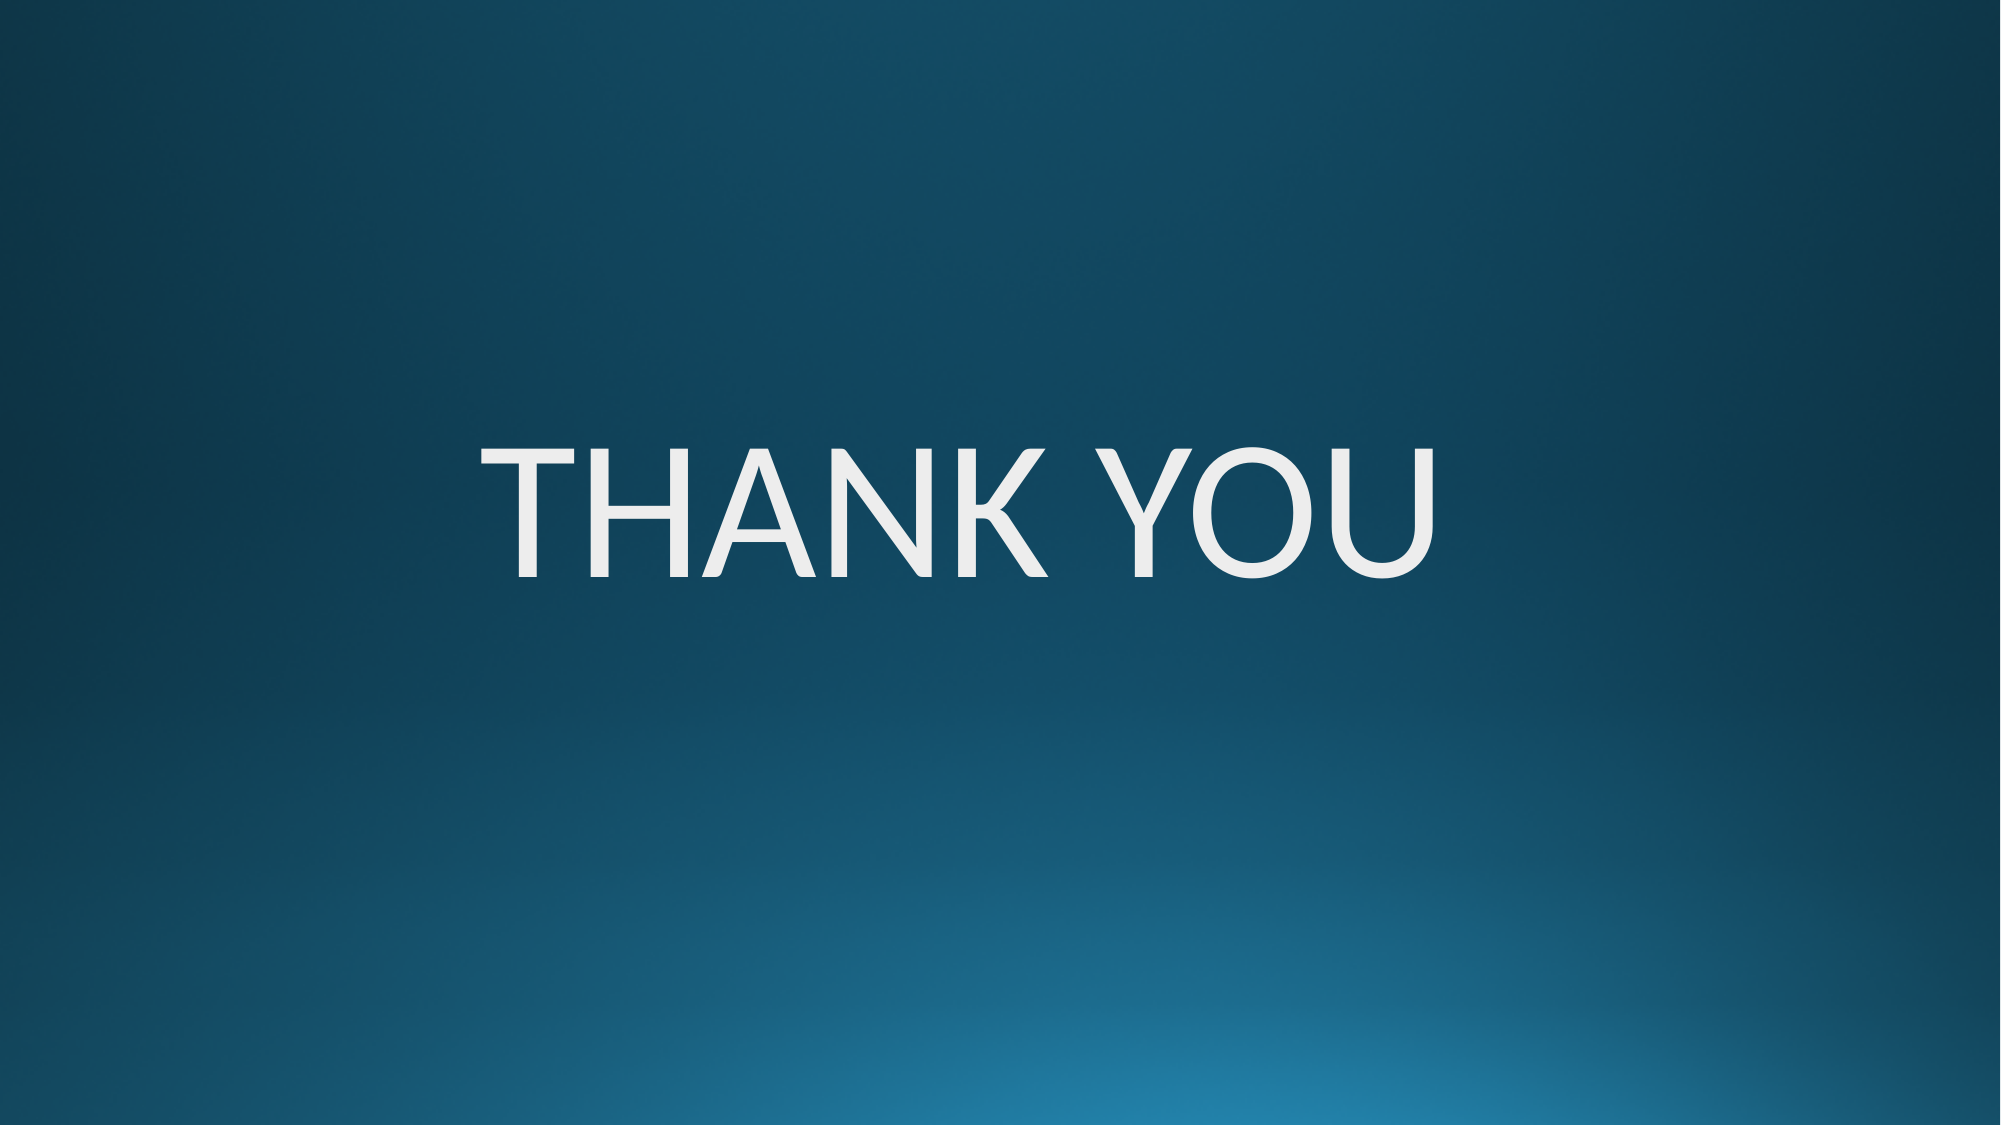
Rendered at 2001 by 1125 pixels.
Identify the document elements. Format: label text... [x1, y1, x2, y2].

list THANK YOU [137, 397, 1817, 728]
picture [0, 0, 2001, 1125]
